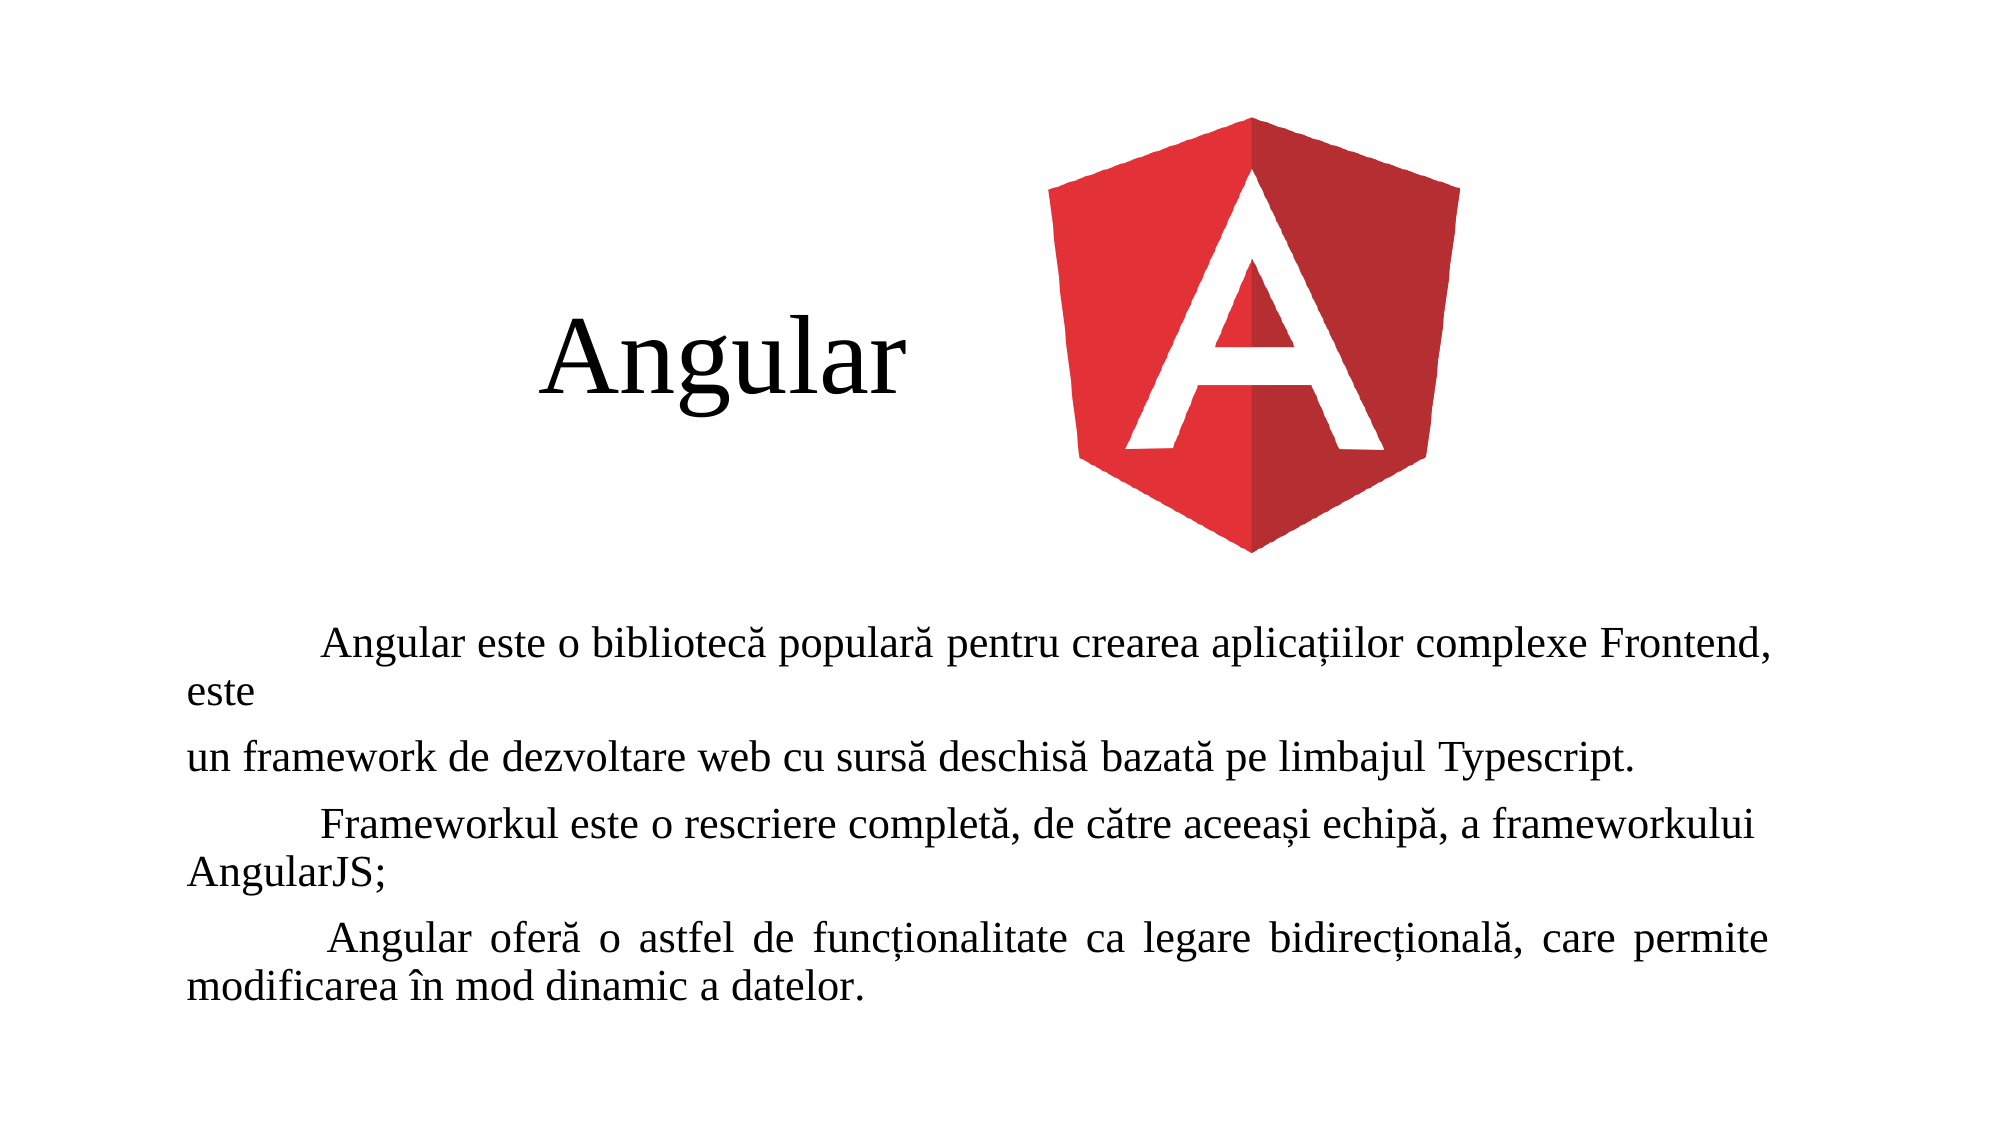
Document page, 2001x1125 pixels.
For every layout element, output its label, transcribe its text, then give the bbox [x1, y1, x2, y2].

subtitle Angular este o bibliotecă populară pentru crearea aplicațiilor complexe Frontend, este un framework de dezvoltare web cu sursă deschisă bazată pe limbajul Typescript. Frameworkul este o rescriere completă, de către aceeași echipă, a frameworkului AngularJS; Angular oferă o astfel de funcționalitate ca legare bidirecțională, care permite modificarea în mod dinamic a datelor. [171, 611, 1787, 1022]
picture [1048, 116, 1461, 554]
title Angular [445, 244, 1000, 426]
